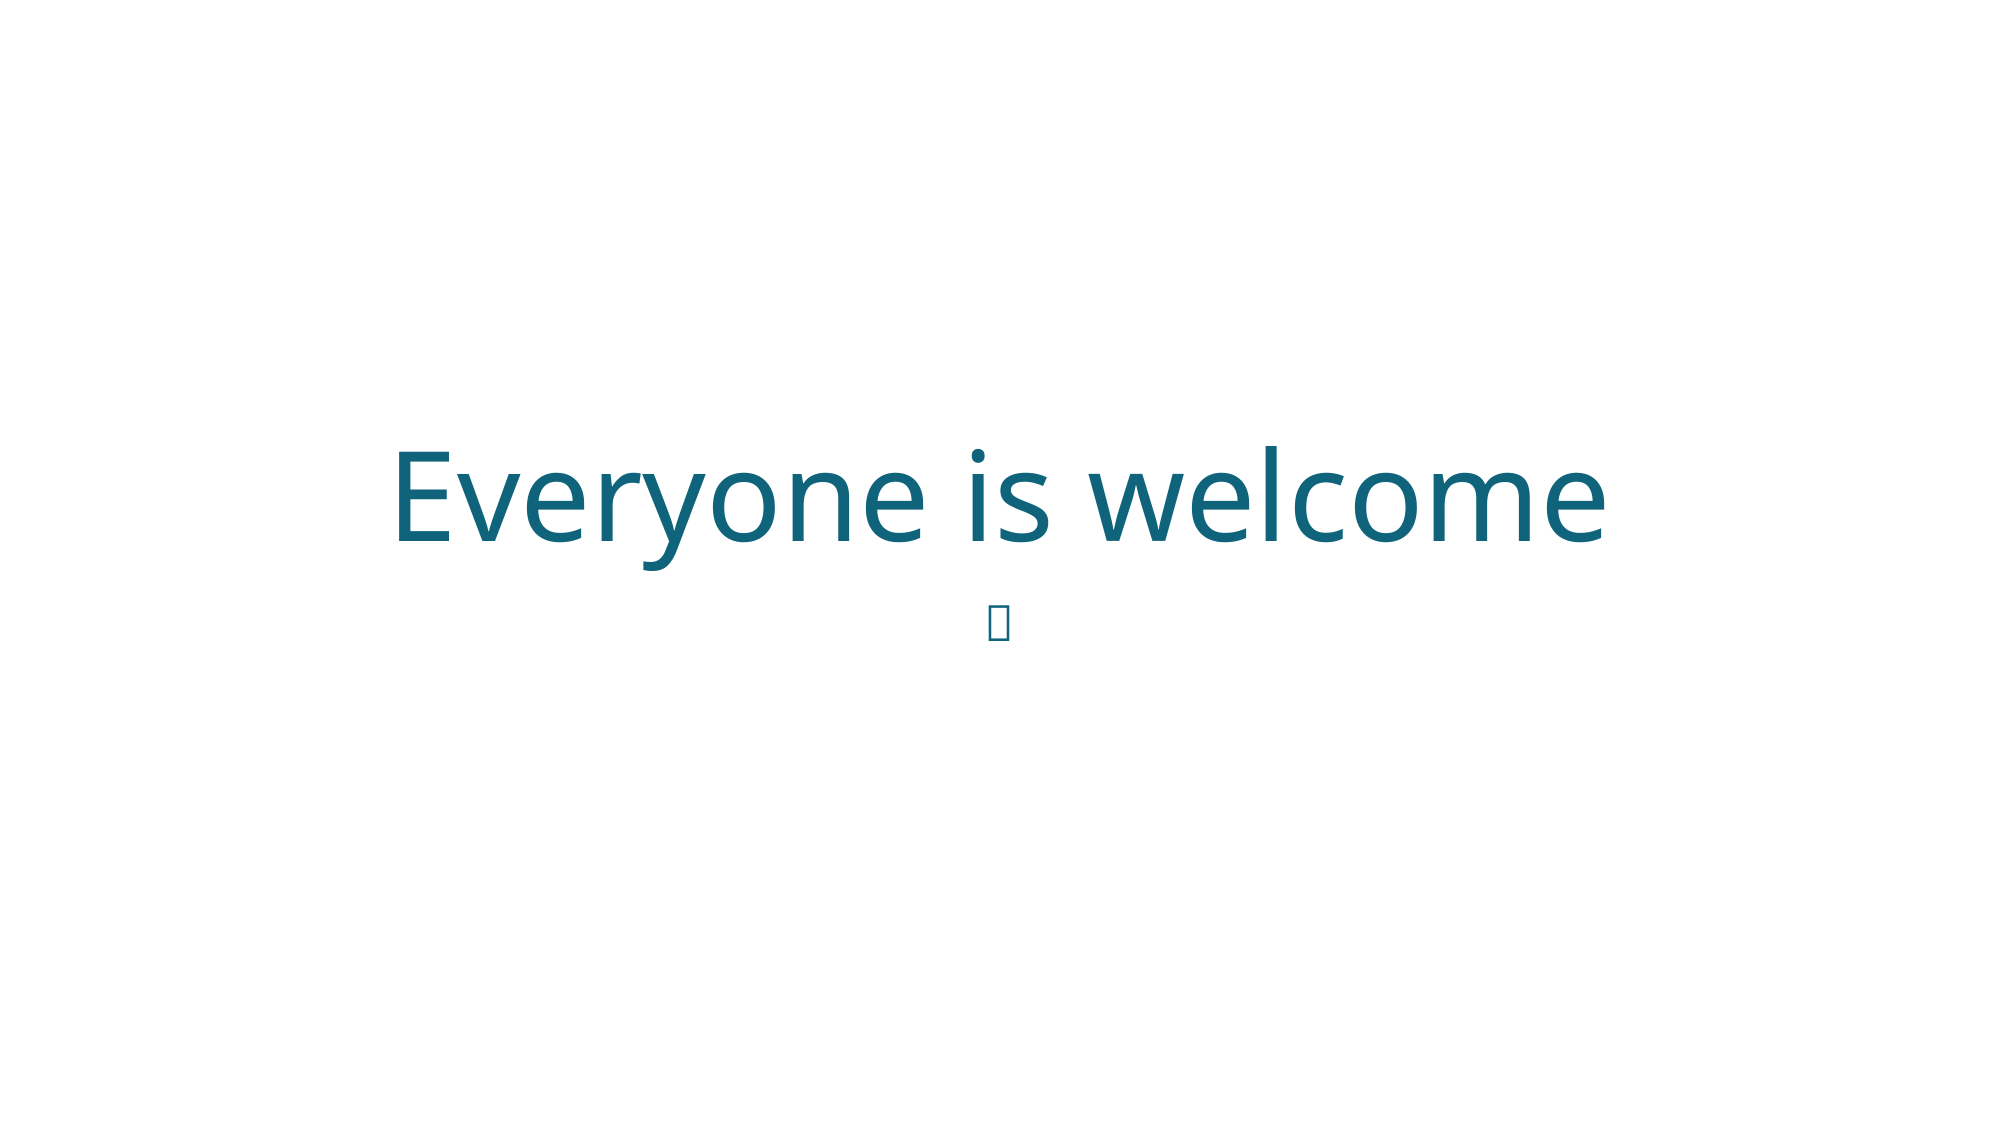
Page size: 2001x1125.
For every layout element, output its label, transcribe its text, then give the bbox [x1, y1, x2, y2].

title Everyone is welcome [249, 184, 1750, 576]
subtitle  [249, 590, 1750, 863]
